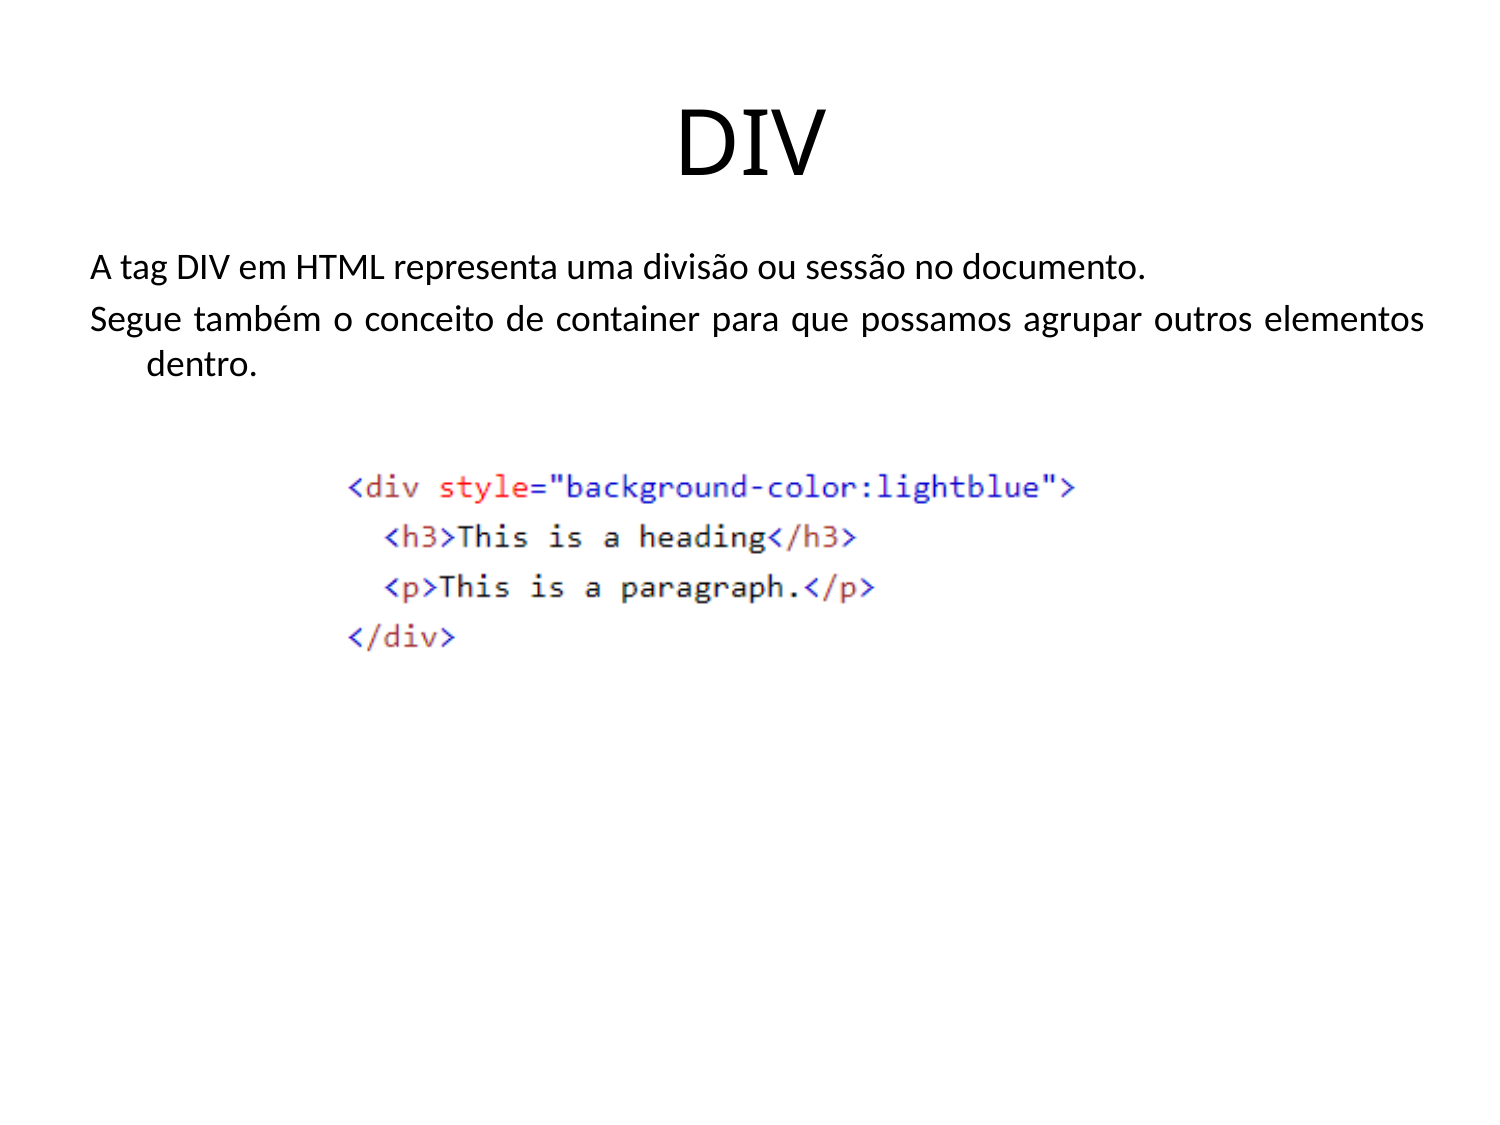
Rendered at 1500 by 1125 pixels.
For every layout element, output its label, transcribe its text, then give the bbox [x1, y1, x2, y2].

list A tag DIV em HTML representa uma divisão ou sessão no documento. Segue também o conceito de container para que possamos agrupar outros elementos dentro. [75, 234, 1442, 1102]
picture [339, 456, 1104, 665]
title DIV [75, 45, 1425, 233]
